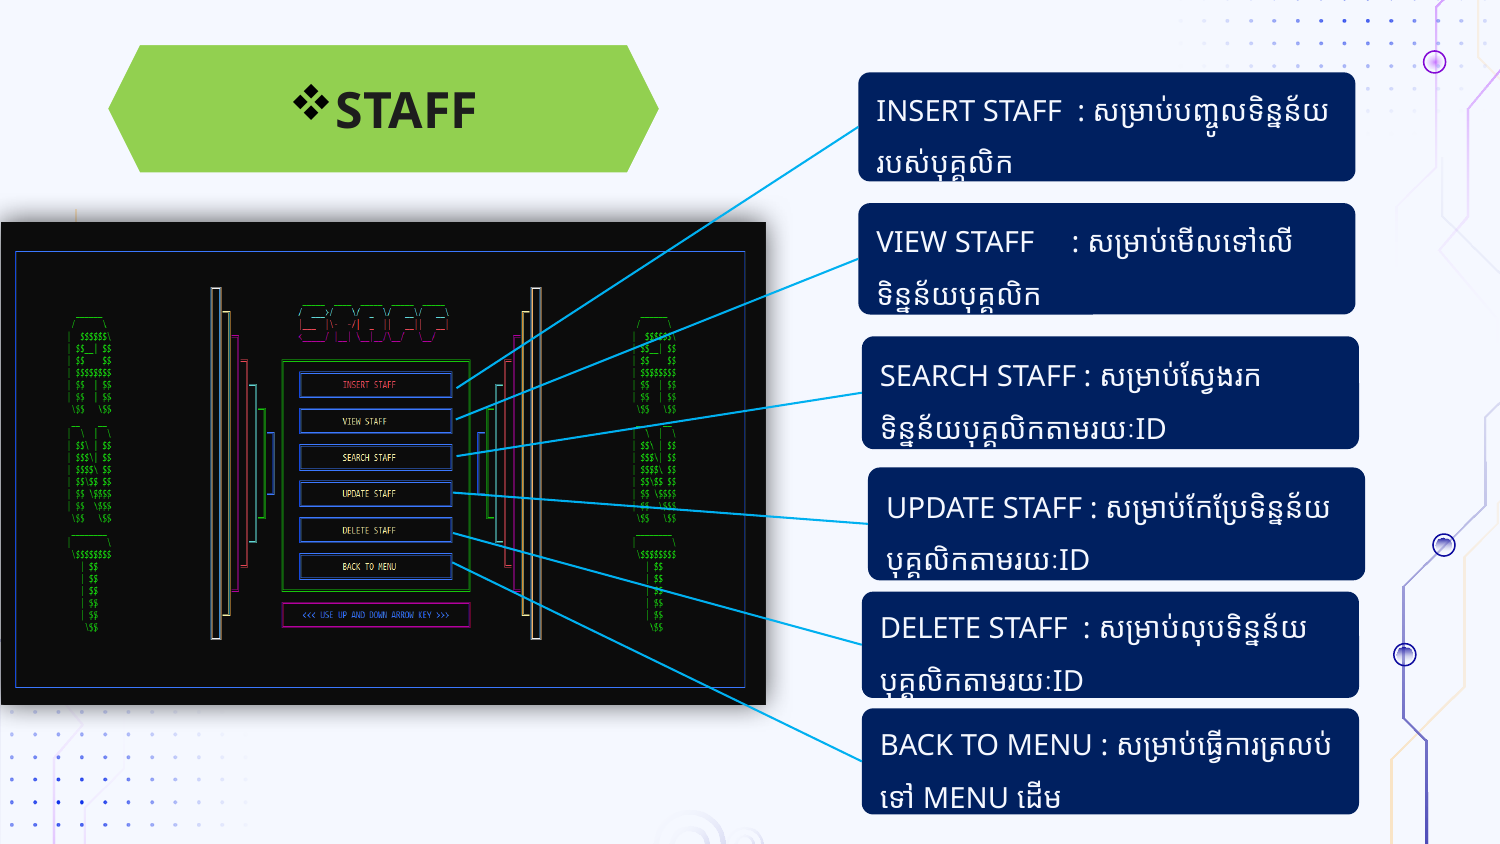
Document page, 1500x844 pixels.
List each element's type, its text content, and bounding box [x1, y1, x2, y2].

picture [1161, 0, 1500, 136]
text_box VIEW STAFF : សម្រាប់មើលទៅលើទិន្នន័យបុគ្គលិក [862, 200, 1358, 317]
text_box STAFF [103, 40, 664, 177]
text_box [456, 392, 862, 457]
text_box UPDATE STAFF : សម្រាប់កែប្រែទិន្នន័យបុគ្គលិកតាមរយៈID [865, 465, 1368, 583]
text_box SEARCH STAFF : សម្រាប់ស្វែងរកទិន្នន័យបុគ្គលិកតាមរយៈID [863, 334, 1362, 452]
picture [0, 222, 766, 844]
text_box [452, 532, 863, 561]
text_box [452, 492, 869, 525]
text_box DELETE STAFF : សម្រាប់លុបទិន្នន័យបុគ្គលិកតាមរយៈID [868, 589, 1362, 701]
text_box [456, 126, 859, 389]
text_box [452, 562, 863, 762]
text_box INSERT STAFF : សម្រាប់បញ្ចូលទិន្នន័យរបស់បុគ្គលិក [856, 70, 1358, 184]
text_box BACK TO MENU : សម្រាប់ធ្វើការត្រលប់ទៅ MENU ដើម [859, 706, 1362, 817]
